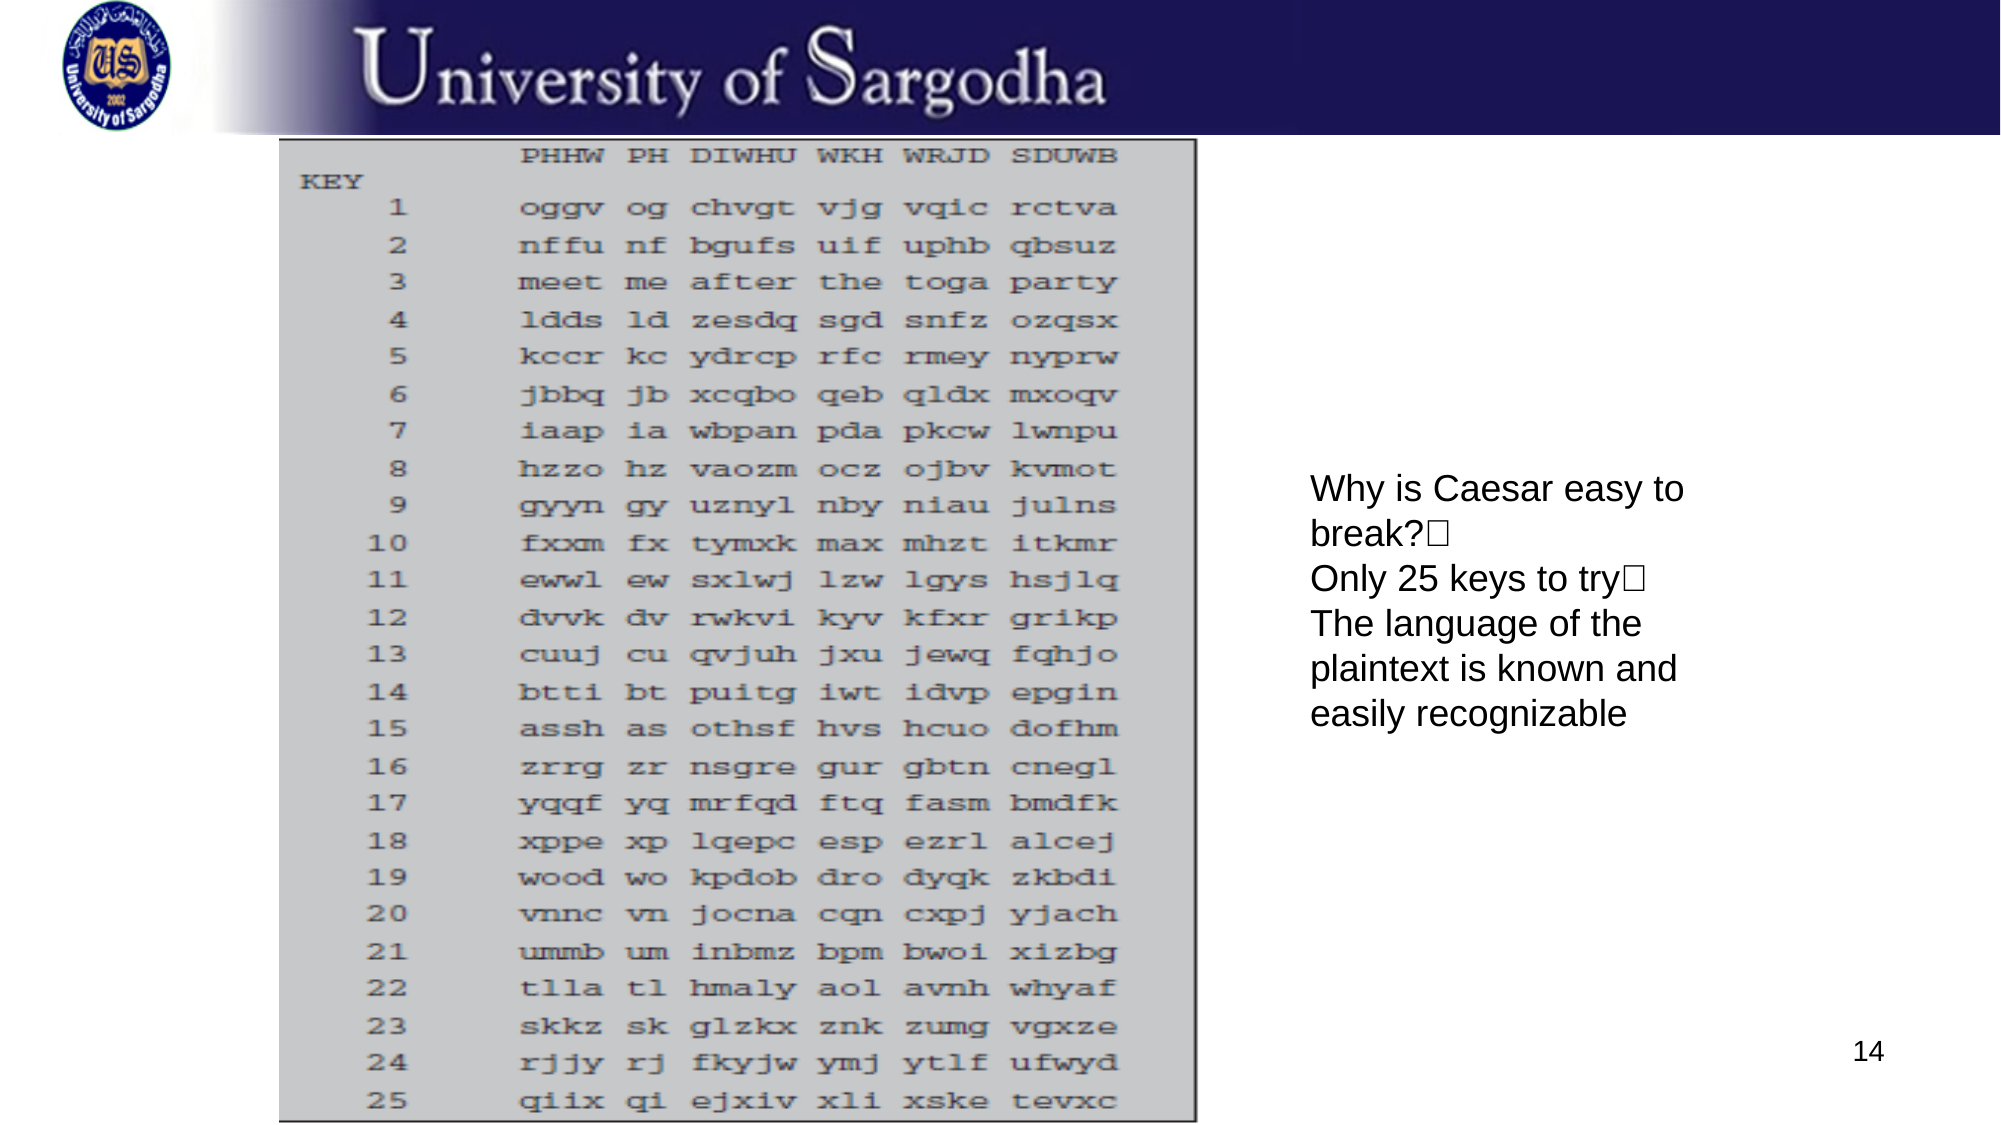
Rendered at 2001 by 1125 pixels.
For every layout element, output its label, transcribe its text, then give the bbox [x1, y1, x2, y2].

picture [279, 136, 1211, 1125]
text_box Why is Caesar easy to break?􀂄 Only 25 keys to try􀂄 The language of the plaintext is known and easily recognizable [1295, 456, 1750, 741]
picture [39, 0, 2001, 135]
slide_number 14 [1433, 1024, 1901, 1103]
